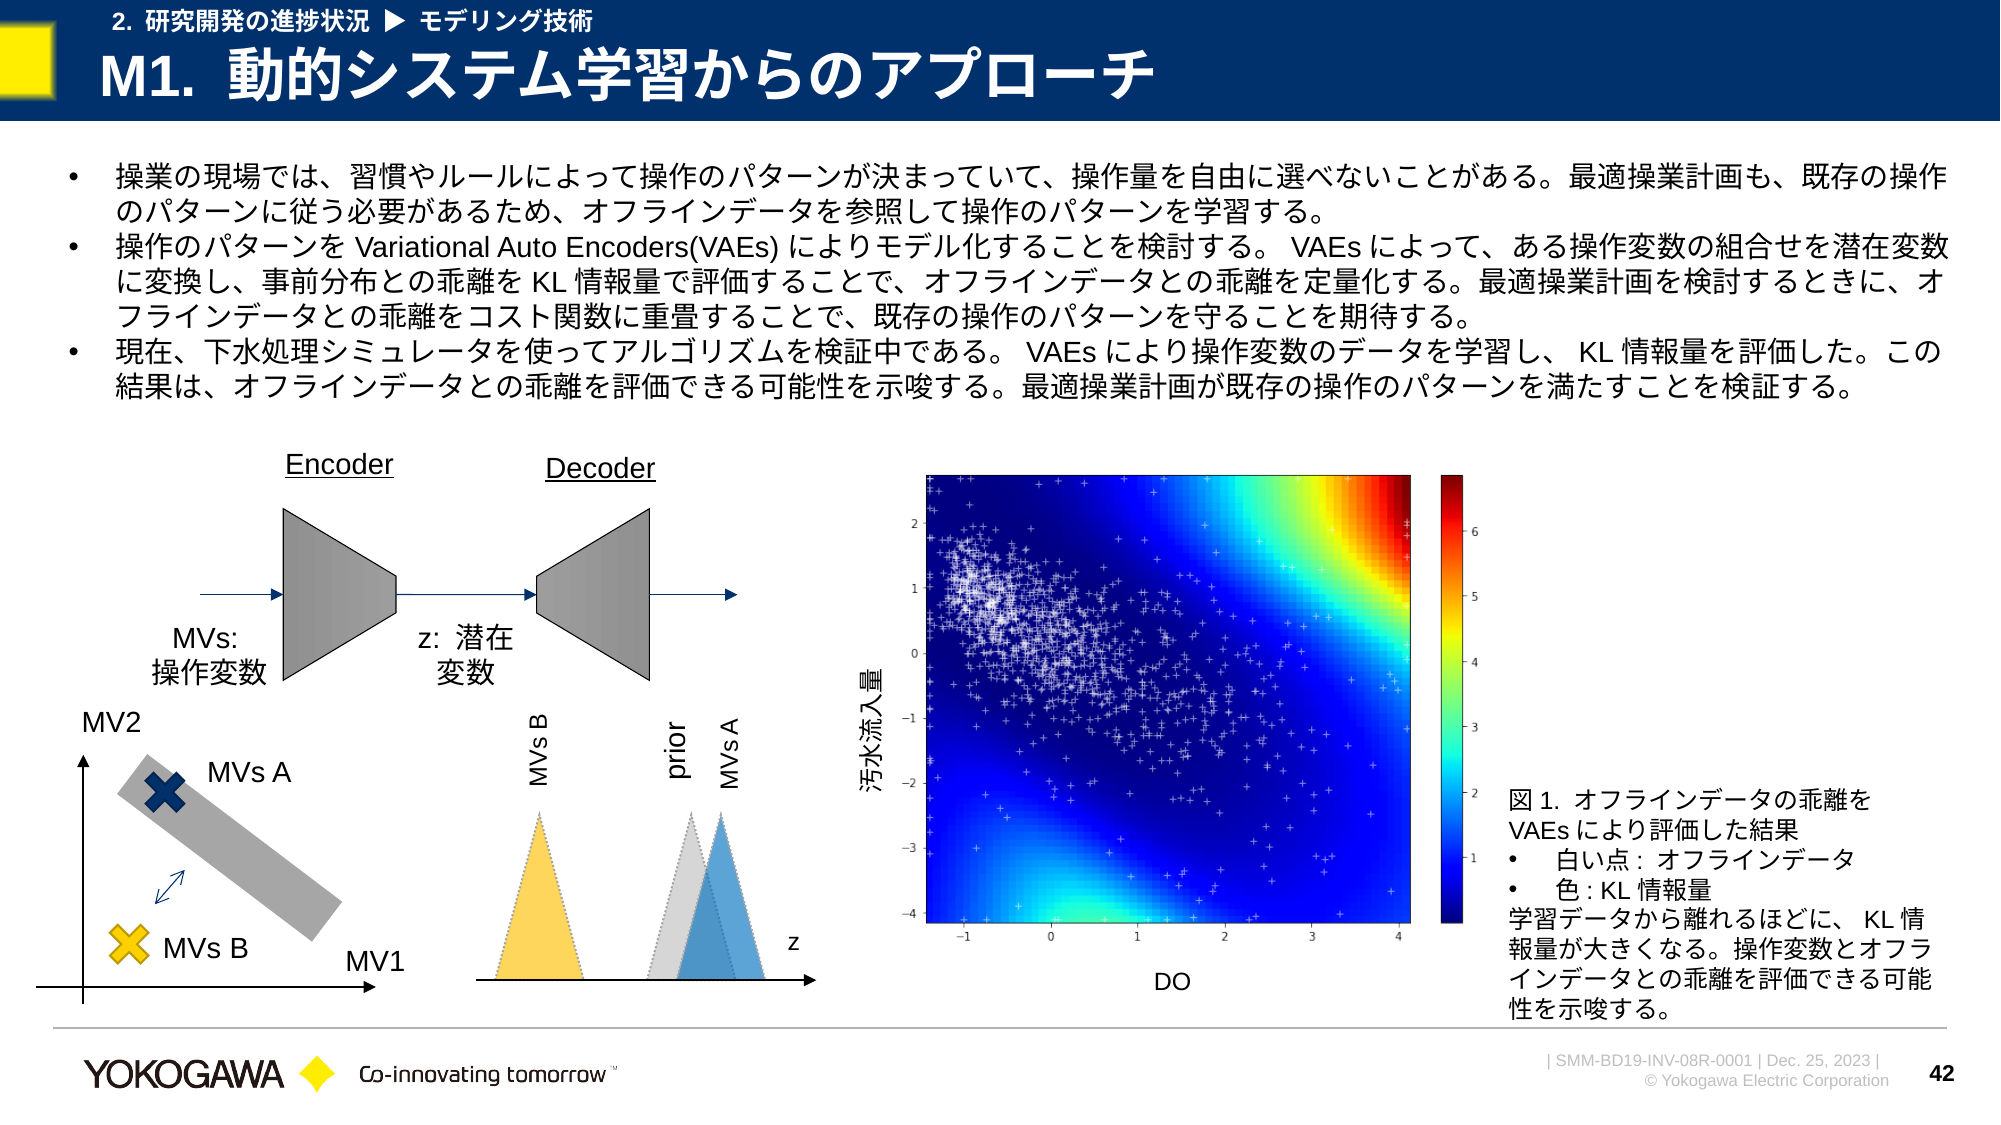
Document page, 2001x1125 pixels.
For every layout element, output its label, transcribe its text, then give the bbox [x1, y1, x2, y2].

picture [893, 468, 1485, 950]
text_box 操業の現場では、習慣やルールによって操作のパターンが決まっていて、操作量を自由に選べないことがある。最適操業計画も、既存の操作のパターンに従う必要があるため、オフラインデータを参照して操作のパターンを学習する。 操作のパターンをVariational Auto Encoders(VAEs)によりモデル化することを検討する。VAEsによって、ある操作変数の組合せを潜在変数に変換し、事前分布との乖離をKL情報量で評価することで、オフラインデータとの乖離を定量化する。最適操業計画を検討するときに、オフラインデータとの乖離をコスト関数に重畳することで、既存の操作のパターンを守ることを期待する。 現在、下水処理シミュレータを使ってアルゴリズムを検証中である。VAEsにより操作変数のデータを学習し、KL情報量を評価した。この結果は、オフラインデータとの乖離を評価できる可能性を示唆する。最適操業計画が既存の操作のパターンを満たすことを検証する。 [53, 151, 1970, 411]
text_box [675, 810, 766, 979]
text_box [646, 810, 707, 979]
text_box z: 潜在 変数 [401, 611, 531, 697]
text_box [53, 138, 1971, 430]
picture [0, 6, 69, 115]
text_box z [772, 917, 837, 963]
text_box [494, 810, 585, 979]
text_box MV1 [330, 934, 450, 985]
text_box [132, 774, 327, 922]
slide_number 42 [1904, 1042, 1970, 1103]
text_box Encoder [270, 438, 409, 489]
table_header [1331, 436, 1970, 1004]
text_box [154, 869, 185, 905]
text_box MVs B [148, 922, 292, 973]
text_box MV2 [66, 696, 157, 746]
text_box MVs A [705, 699, 767, 806]
text_box Decoder [530, 441, 671, 492]
table_header [54, 436, 856, 1004]
text_box MVs: 操作変数 [136, 611, 283, 697]
text_box DO [946, 957, 1399, 1003]
text_box MVs B [514, 696, 576, 803]
text_box prior [648, 701, 705, 796]
text_box [108, 923, 148, 965]
text_box [282, 507, 397, 682]
text_box MVs A [192, 746, 336, 796]
text_box 汚水流入量 [848, 492, 893, 971]
text_box 図1. オフラインデータの乖離をVAEsにより評価した結果 白い点: オフラインデータ 色: KL情報量 学習データから離れるほどに、KL情報量が大きくなる。操作変数とオフラインデータとの乖離を評価できる可能性を示唆する。 [1493, 776, 1953, 1032]
picture [83, 1055, 617, 1093]
title M1. 動的システム学習からのアプローチ [84, 34, 1955, 120]
table_header [856, 950, 1331, 1004]
text_box [536, 507, 650, 682]
table_header [856, 436, 1331, 492]
text_box 2. 研究開発の進捗状況 ▶ モデリング技術 [97, 0, 1321, 43]
